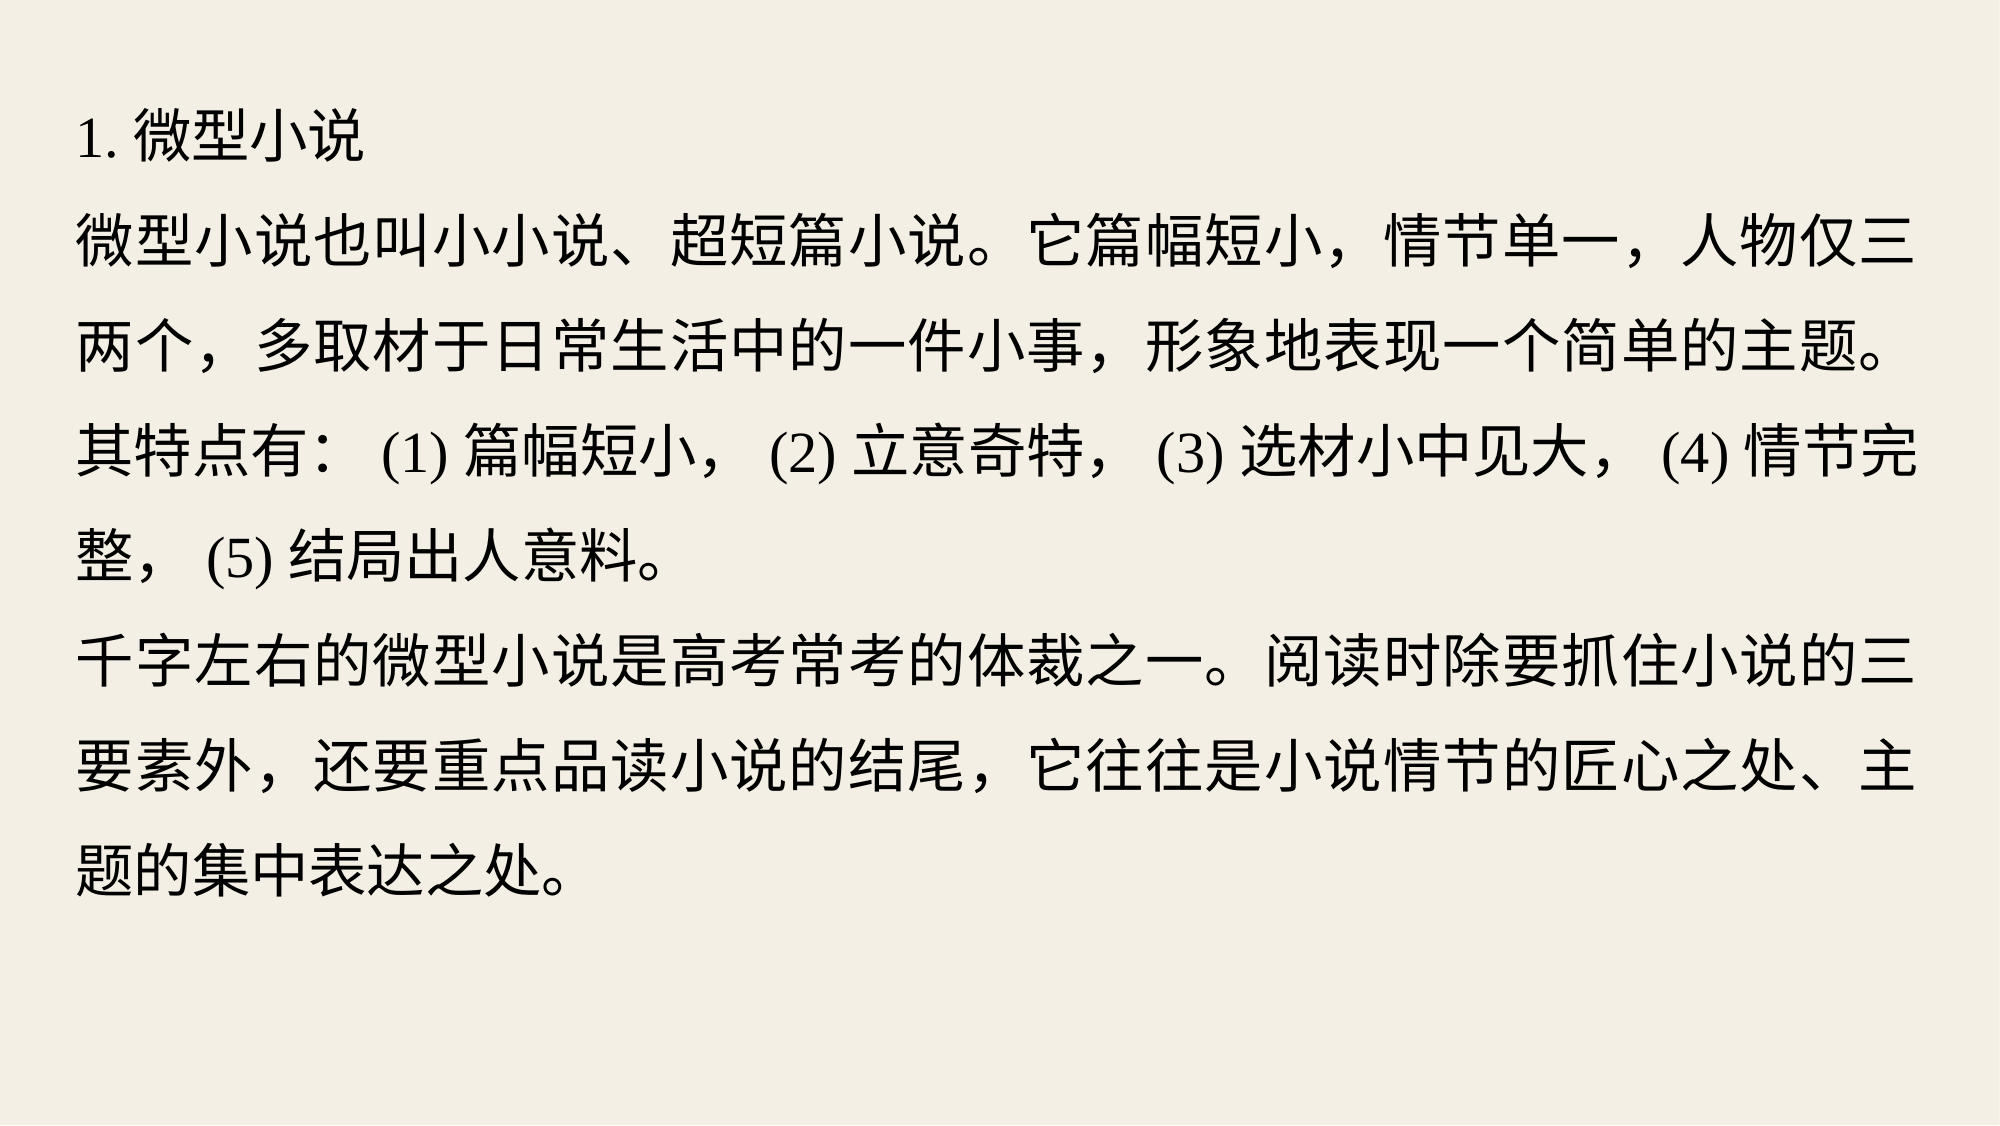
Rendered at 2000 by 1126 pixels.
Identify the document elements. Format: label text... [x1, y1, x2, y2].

text_box 1.微型小说 微型小说也叫小小说、超短篇小说。它篇幅短小，情节单一，人物仅三两个，多取材于日常生活中的一件小事，形象地表现一个简单的主题。其特点有：(1)篇幅短小，(2)立意奇特，(3)选材小中见大，(4)情节完整，(5)结局出人意料。 千字左右的微型小说是高考常考的体裁之一。阅读时除要抓住小说的三要素外，还要重点品读小说的结尾，它往往是小说情节的匠心之处、主题的集中表达之处。 [55, 54, 1939, 915]
